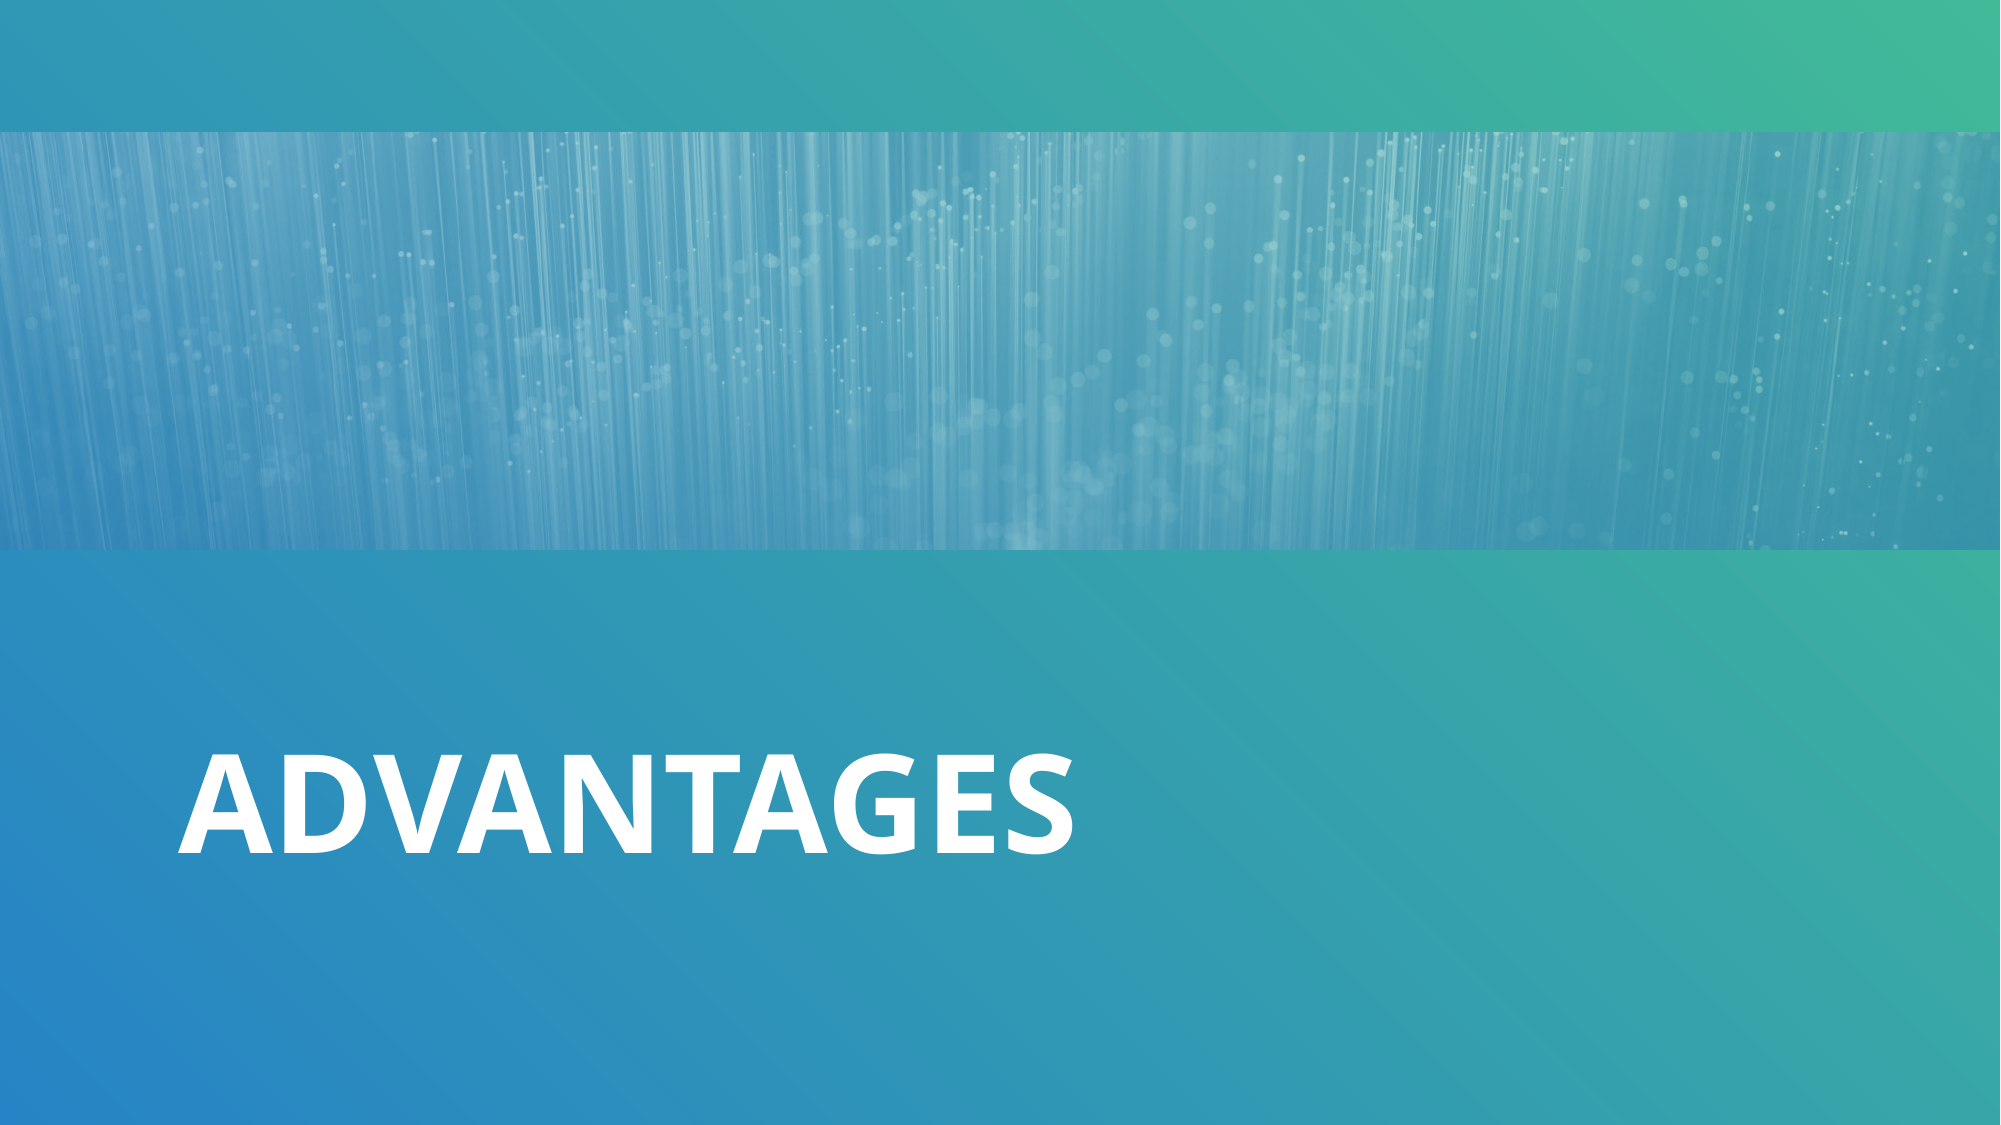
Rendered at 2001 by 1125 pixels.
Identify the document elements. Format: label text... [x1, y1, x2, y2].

text_box [0, 550, 2000, 1125]
text_box [0, 0, 2000, 132]
picture [0, 132, 2000, 550]
title Advantages [163, 612, 1205, 1007]
